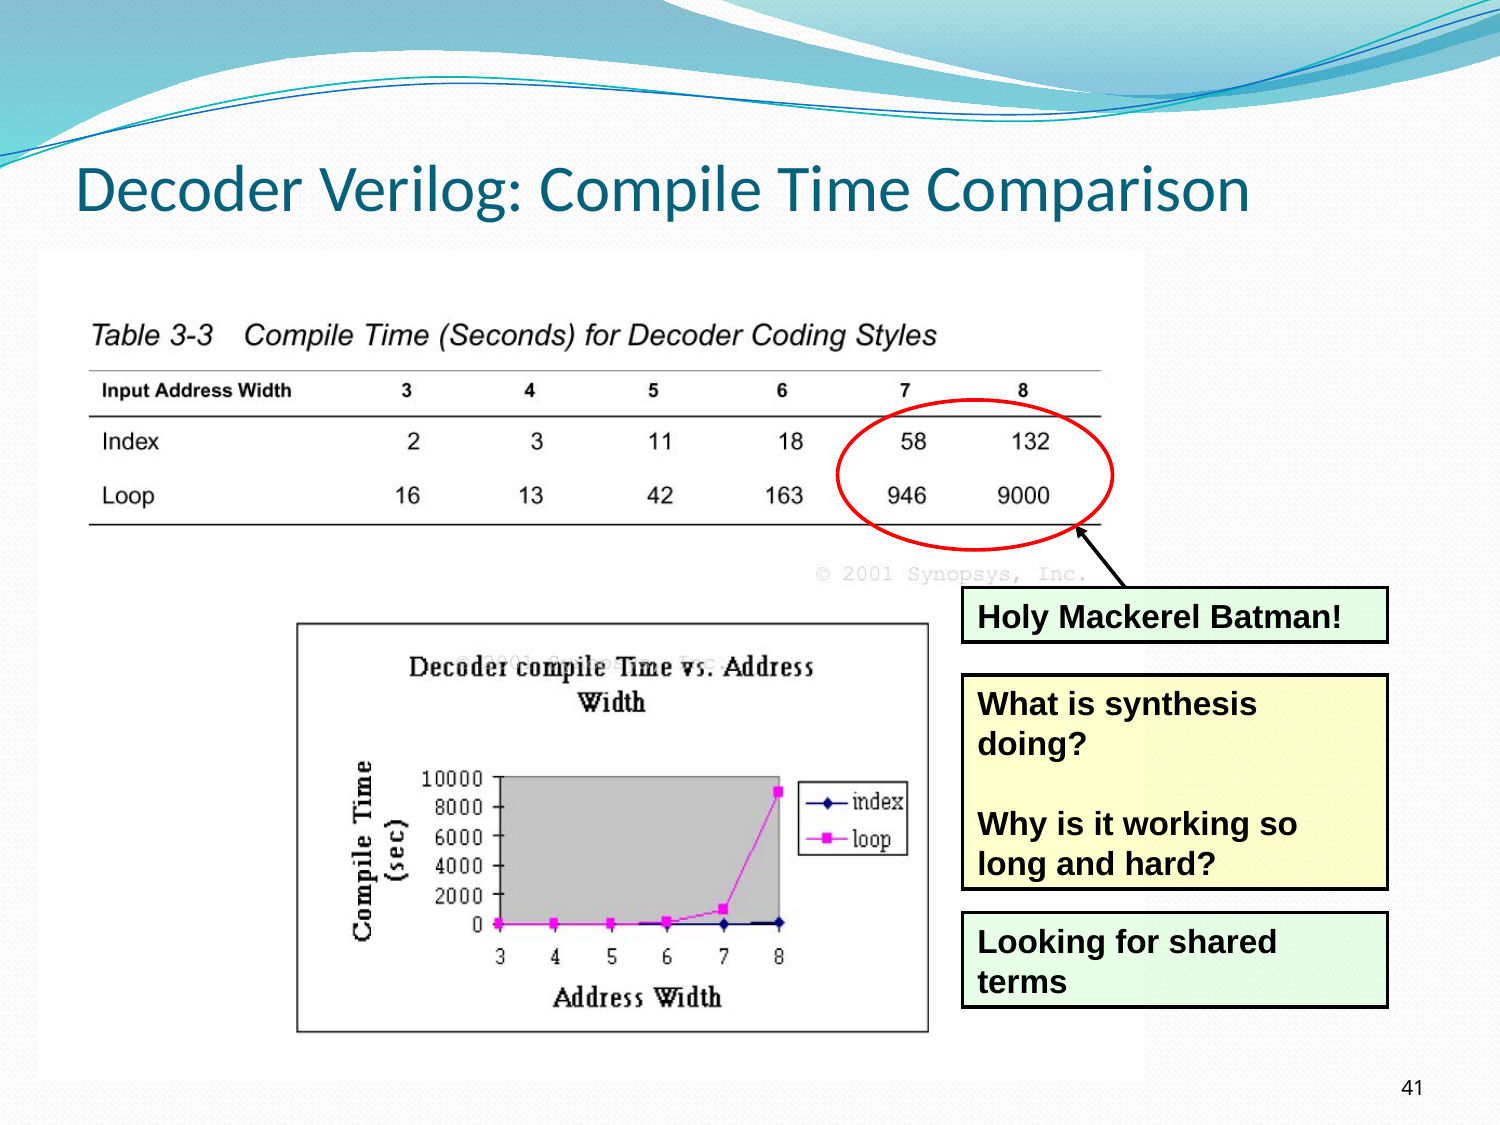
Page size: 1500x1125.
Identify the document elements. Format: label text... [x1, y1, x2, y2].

text_box What is synthesis doing? Why is it working so long and hard? [1149, 674, 1388, 890]
slide_number 41 [1299, 1042, 1425, 1103]
title Decoder Verilog: Compile Time Comparison [75, 37, 1426, 225]
text_box Looking for shared terms [1149, 912, 1388, 1008]
text_box Holy Mackerel Batman! [1149, 587, 1388, 643]
picture [37, 249, 1144, 1080]
